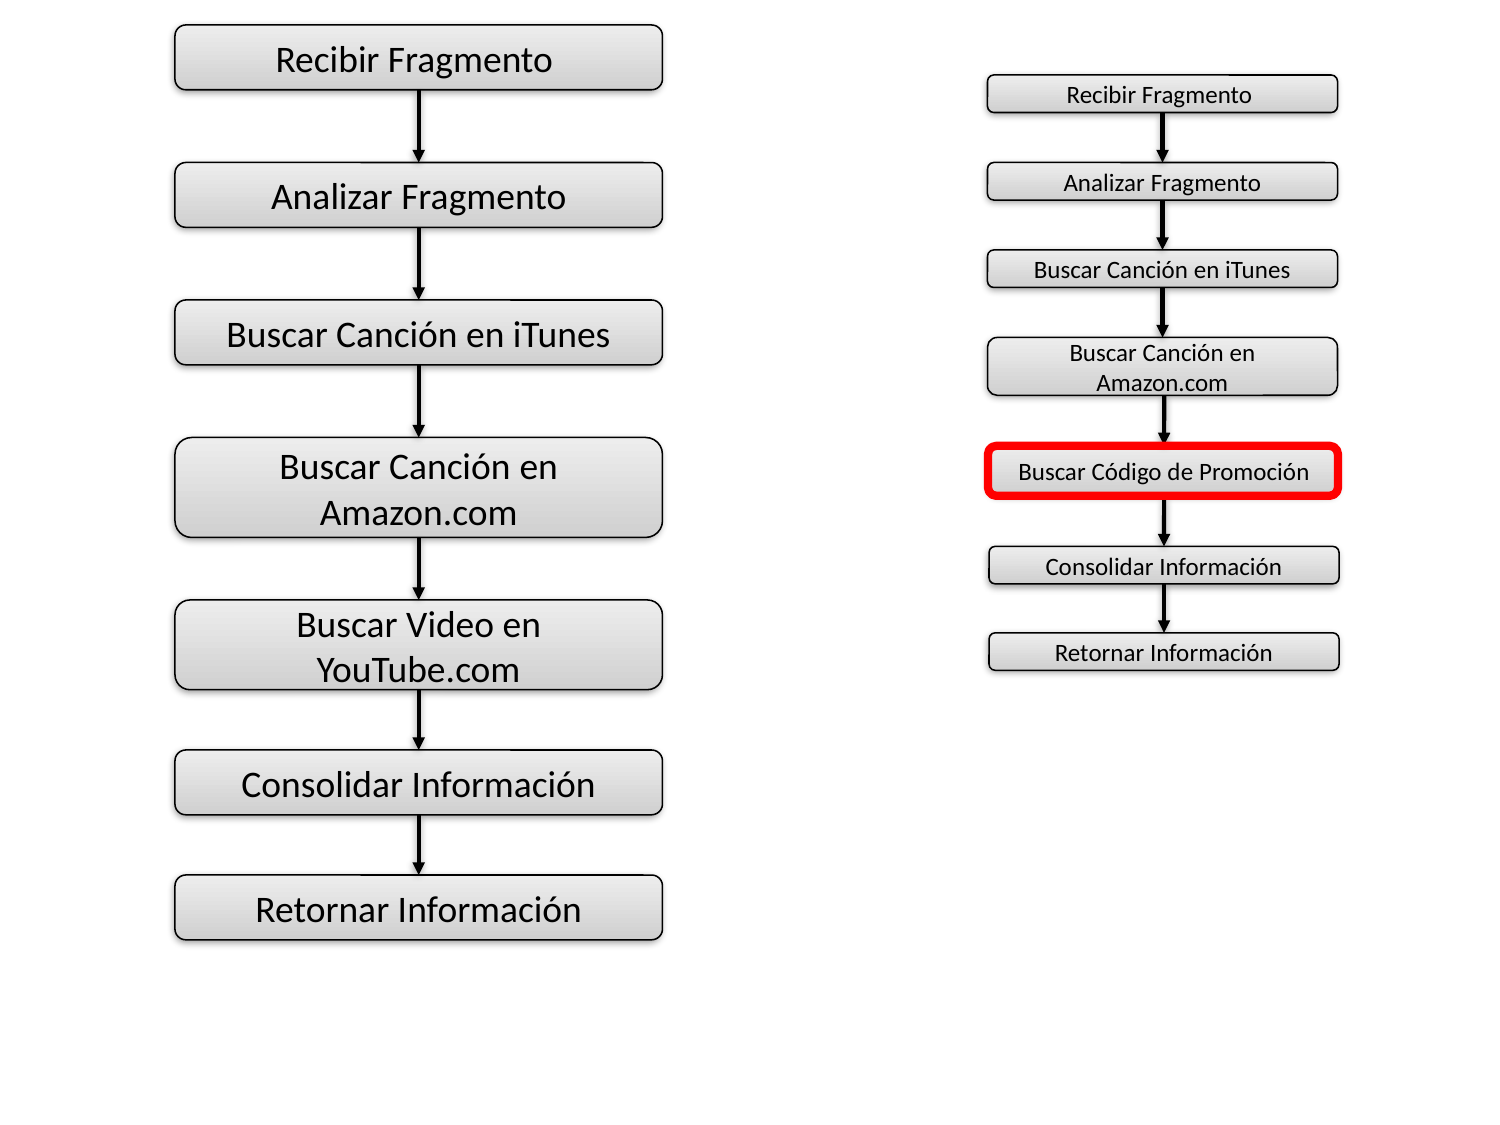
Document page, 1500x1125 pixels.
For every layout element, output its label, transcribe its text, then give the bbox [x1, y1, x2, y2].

text_box Buscar Canción en Amazon.com [986, 336, 1339, 397]
text_box Buscar Canción en iTunes [174, 299, 664, 366]
text_box Analizar Fragmento [986, 161, 1339, 201]
text_box Recibir Fragmento [986, 74, 1339, 114]
text_box Consolidar Información [988, 545, 1340, 585]
text_box [985, 443, 1341, 498]
text_box Buscar Video en YouTube.com [174, 599, 664, 691]
text_box Recibir Fragmento [174, 24, 664, 91]
text_box Analizar Fragmento [174, 161, 664, 229]
text_box Retornar Información [174, 874, 664, 941]
text_box Consolidar Información [174, 749, 664, 816]
text_box Buscar Canción en iTunes [986, 249, 1339, 289]
text_box Retornar Información [988, 632, 1340, 672]
text_box Buscar Canción en Amazon.com [174, 436, 664, 539]
